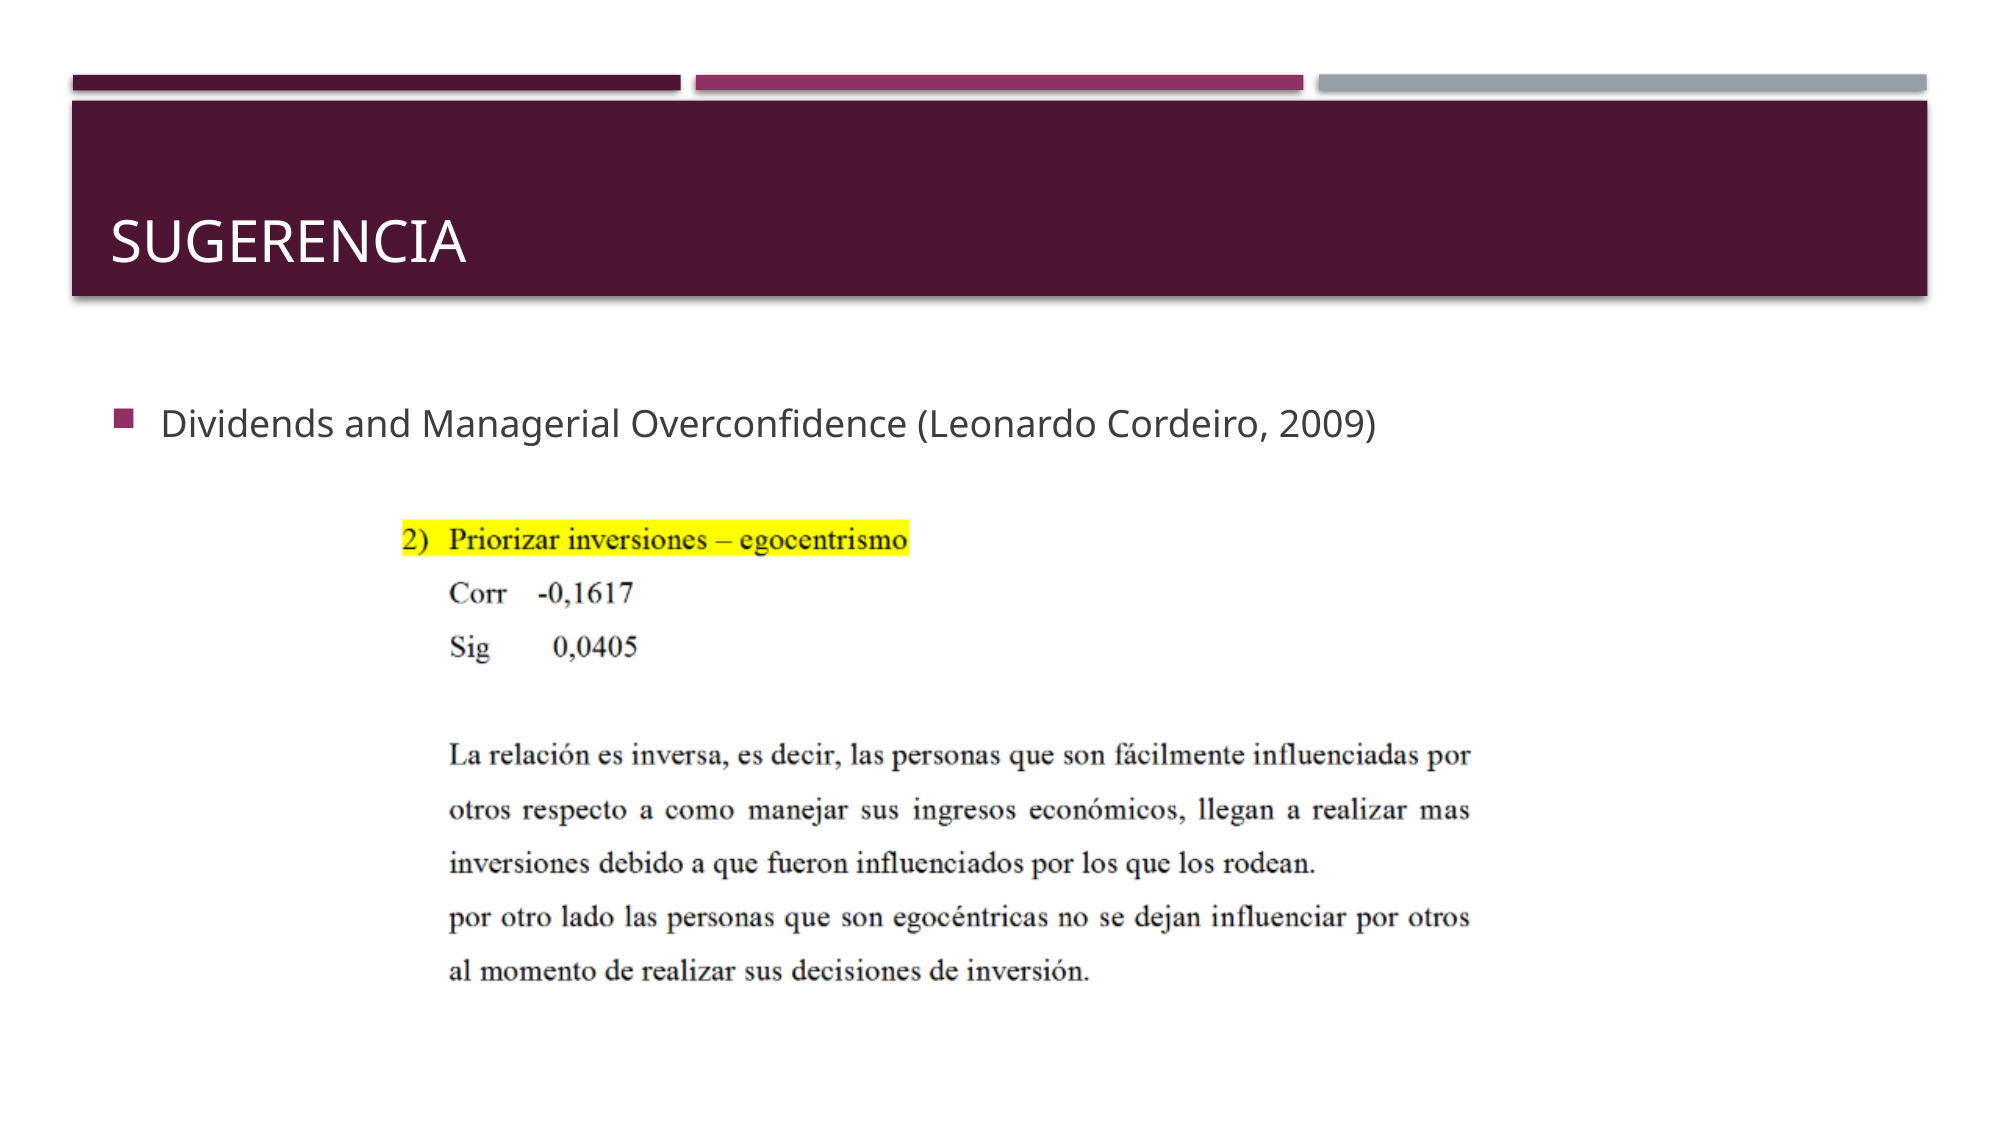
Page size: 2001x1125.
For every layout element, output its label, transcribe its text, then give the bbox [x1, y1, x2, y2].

title SUGERENCIA [95, 115, 1905, 282]
list Dividends and Managerial Overconfidence (Leonardo Cordeiro, 2009) [95, 357, 1905, 554]
picture [353, 514, 1513, 1004]
